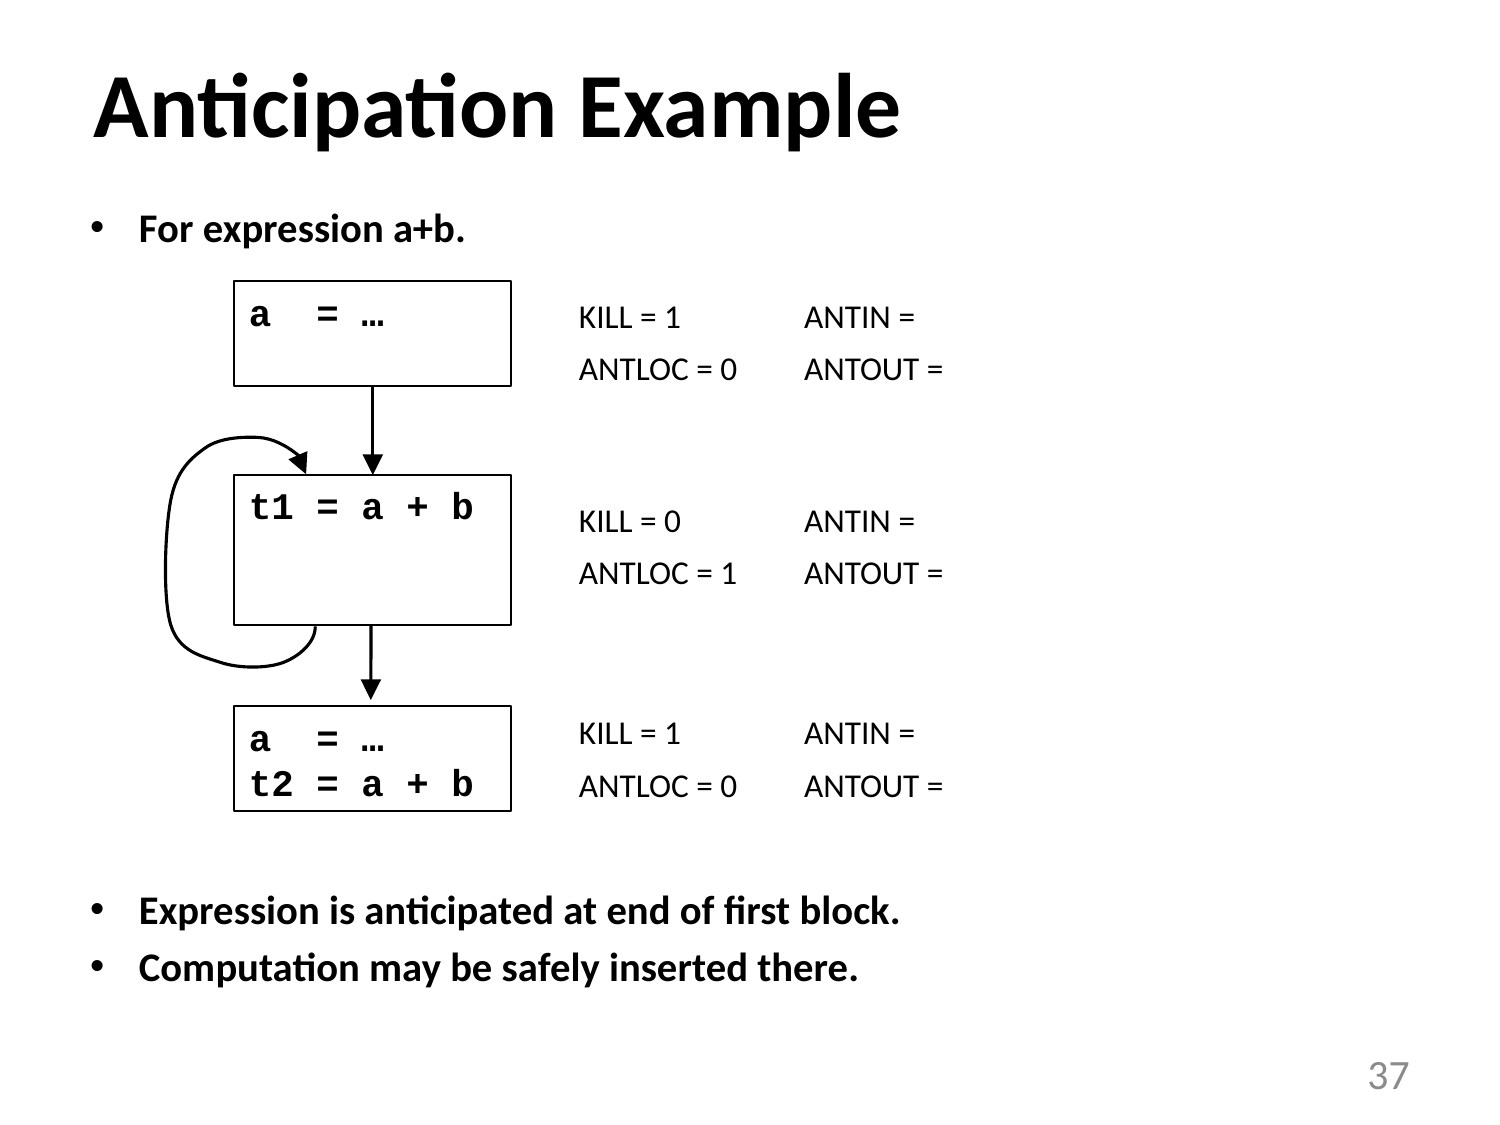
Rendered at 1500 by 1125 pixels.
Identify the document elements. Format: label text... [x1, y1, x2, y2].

list For expression a+b. Expression is anticipated at end of first block. Computation may be safely inserted there. [75, 194, 1429, 1005]
text_box KILL = 0 ANTLOC = 1 [564, 491, 753, 599]
text_box a = … [234, 281, 512, 387]
text_box t1 = a + b [307, 474, 512, 625]
slide_number 37 [1074, 1042, 1425, 1103]
text_box ANTIN = ANTOUT = [789, 491, 959, 599]
text_box KILL = 1 ANTLOC = 0 [564, 287, 753, 395]
text_box KILL = 1 ANTLOC = 0 [564, 703, 753, 812]
text_box [164, 436, 317, 668]
text_box ANTIN = ANTOUT = [789, 703, 959, 812]
text_box a = … t2 = a + b [234, 706, 512, 812]
title Anticipation Example [78, 6, 1429, 194]
text_box ANTIN = ANTOUT = [789, 287, 959, 395]
